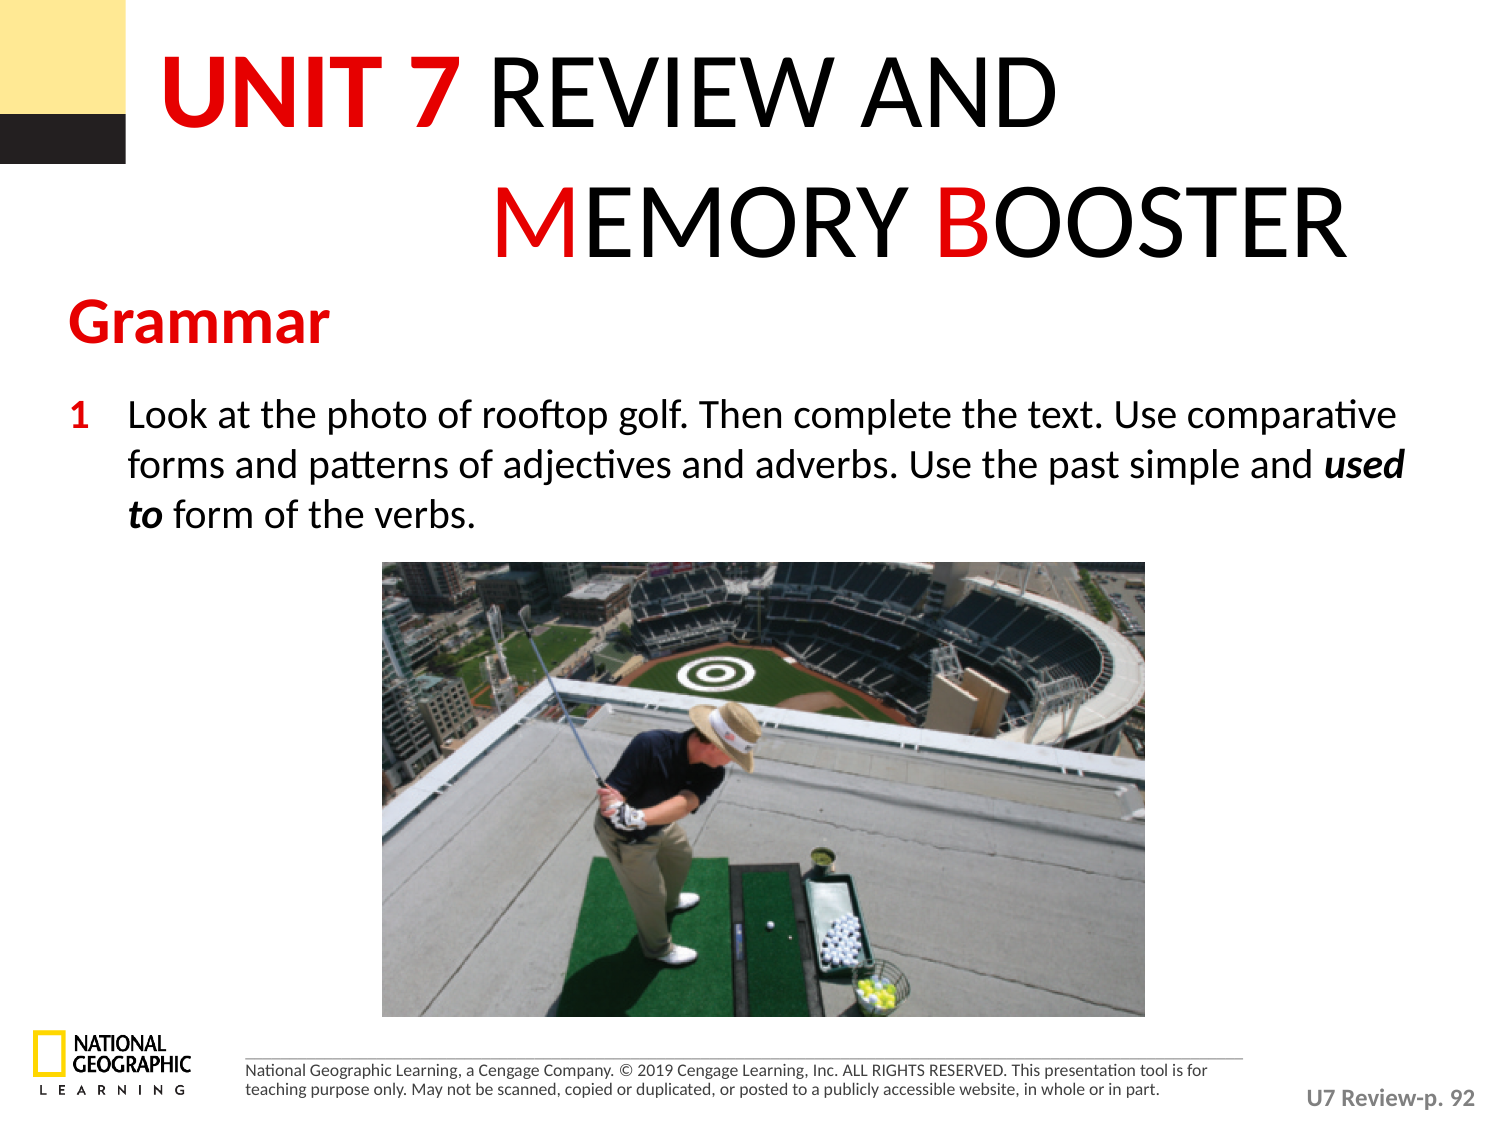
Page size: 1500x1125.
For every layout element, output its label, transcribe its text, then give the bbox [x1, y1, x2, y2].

text_box 1 Look at the photo of rooftop golf. Then complete the text. Use comparative forms and patterns of adjectives and adverbs. Use the past simple and used to form of the verbs. [53, 379, 1447, 544]
picture [382, 562, 1145, 1017]
picture [33, 1030, 191, 1095]
picture [0, 0, 126, 164]
text_box UNIT 7 REVIEW AND MEMORY BOOSTER [144, 11, 1447, 269]
text_box U7 Review-p. 92 [1255, 1073, 1491, 1119]
text_box Grammar [53, 269, 1447, 364]
